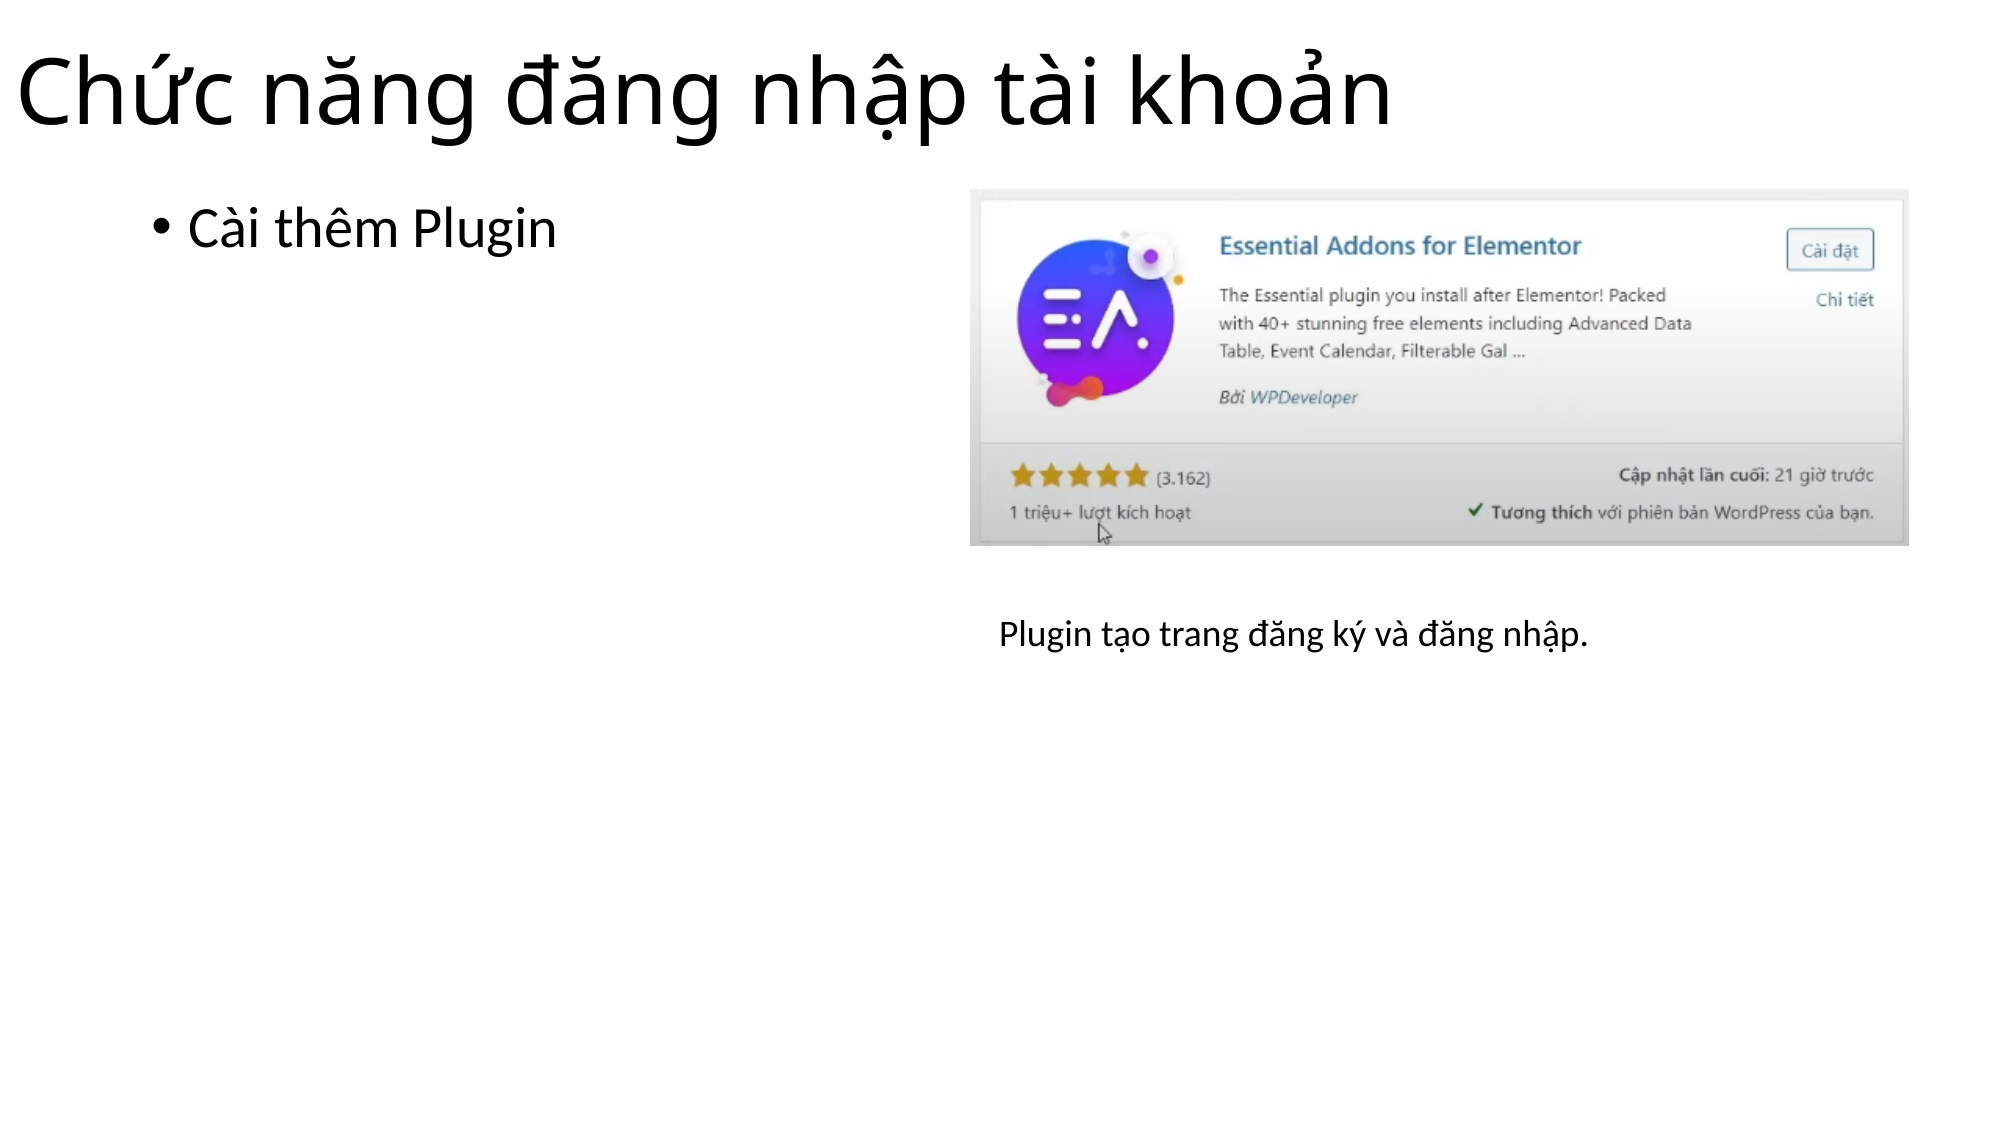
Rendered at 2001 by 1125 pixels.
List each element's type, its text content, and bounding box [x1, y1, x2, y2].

text_box Plugin tạo trang đăng ký và đăng nhập. [984, 601, 1923, 662]
picture [970, 189, 1909, 546]
title Chức năng đăng nhập tài khoản [0, 0, 2000, 190]
list Cài thêm Plugin [136, 189, 903, 328]
